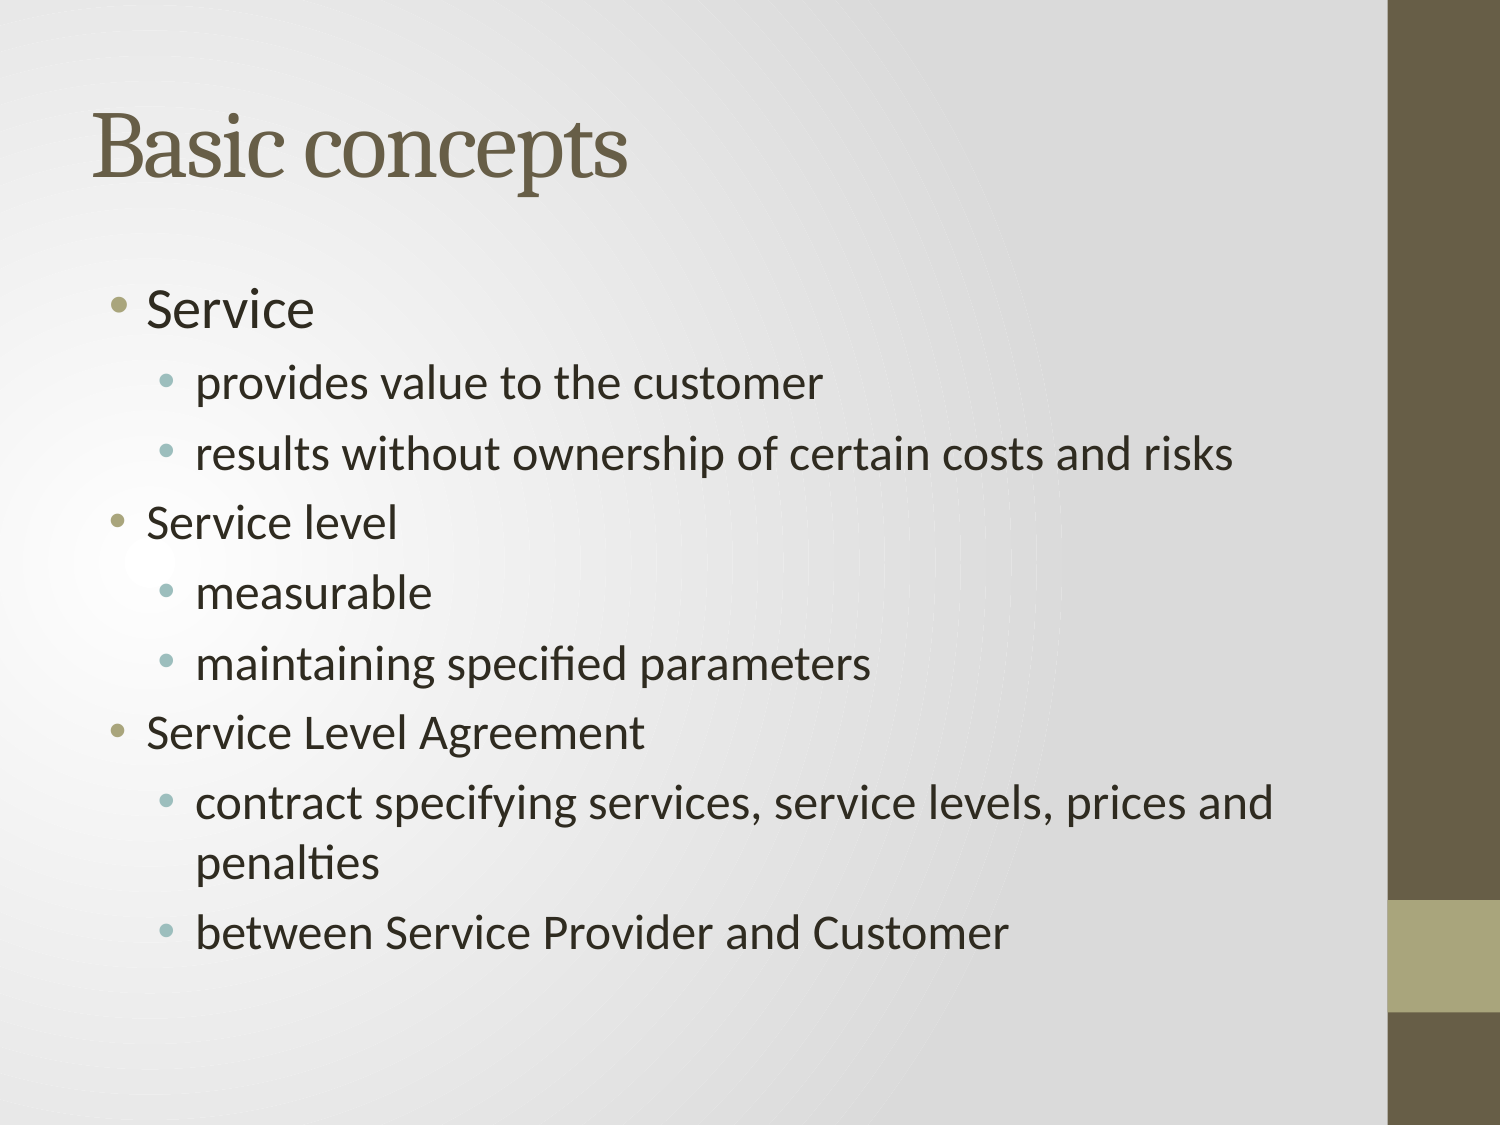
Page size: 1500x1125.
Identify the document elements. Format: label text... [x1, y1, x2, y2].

title Basic concepts [75, 45, 1325, 233]
list Service provides value to the customer results without ownership of certain costs and risks Service level measurable maintaining specified parameters Service Level Agreement contract specifying services, service levels, prices and penalties between Service Provider and Customer [75, 262, 1325, 1050]
